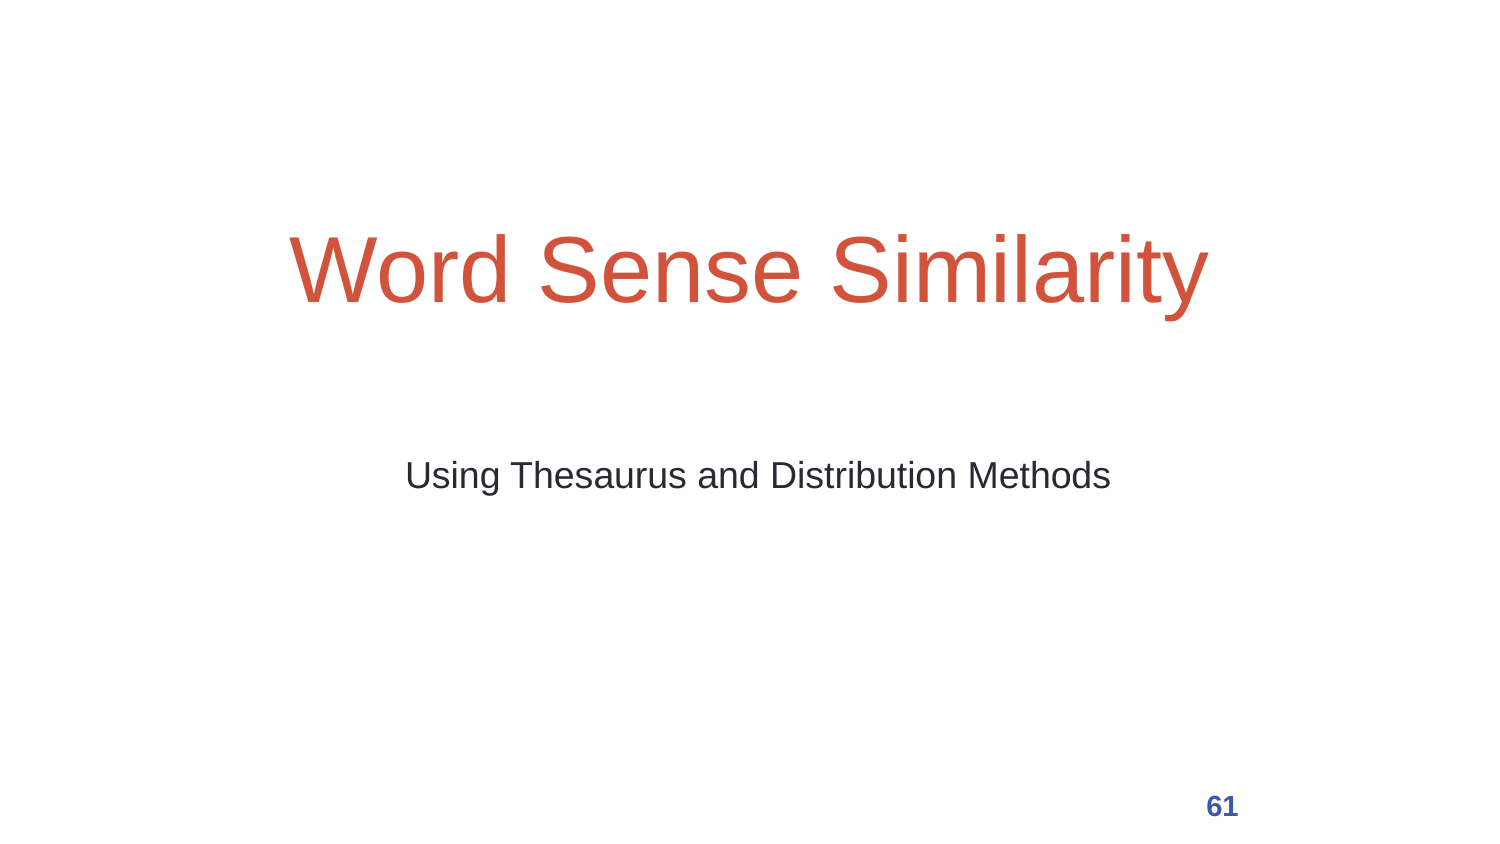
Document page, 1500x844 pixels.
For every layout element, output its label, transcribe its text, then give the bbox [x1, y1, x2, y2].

title Word Sense Similarity [187, 131, 1313, 398]
subtitle Using Thesaurus and Distribution Methods [187, 443, 1313, 647]
slide_number 61 [1191, 782, 1397, 827]
